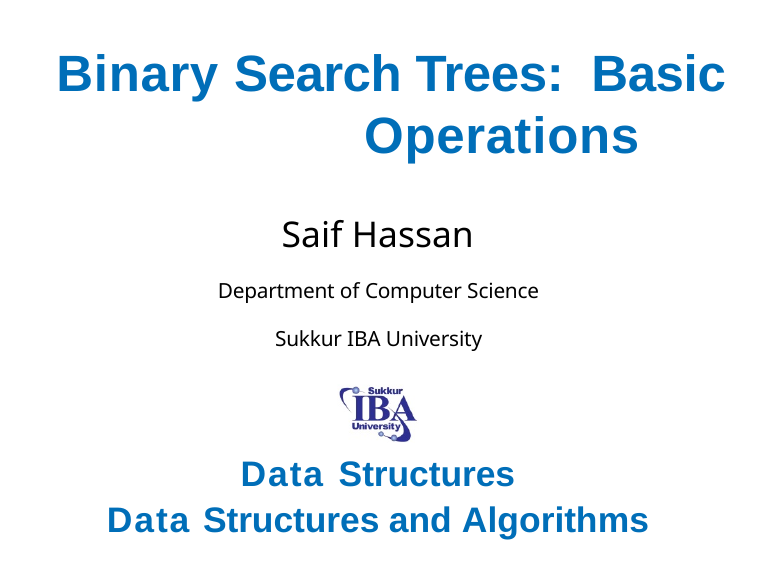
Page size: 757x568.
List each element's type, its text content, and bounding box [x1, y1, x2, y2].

title Binary Search Trees: Basic Operations [53, 38, 729, 164]
text_box Saif Hassan Department of Computer Science Sukkur IBA University [157, 209, 598, 351]
text_box Data Structures Data Structures and Algorithms [98, 446, 657, 540]
picture [337, 383, 419, 443]
